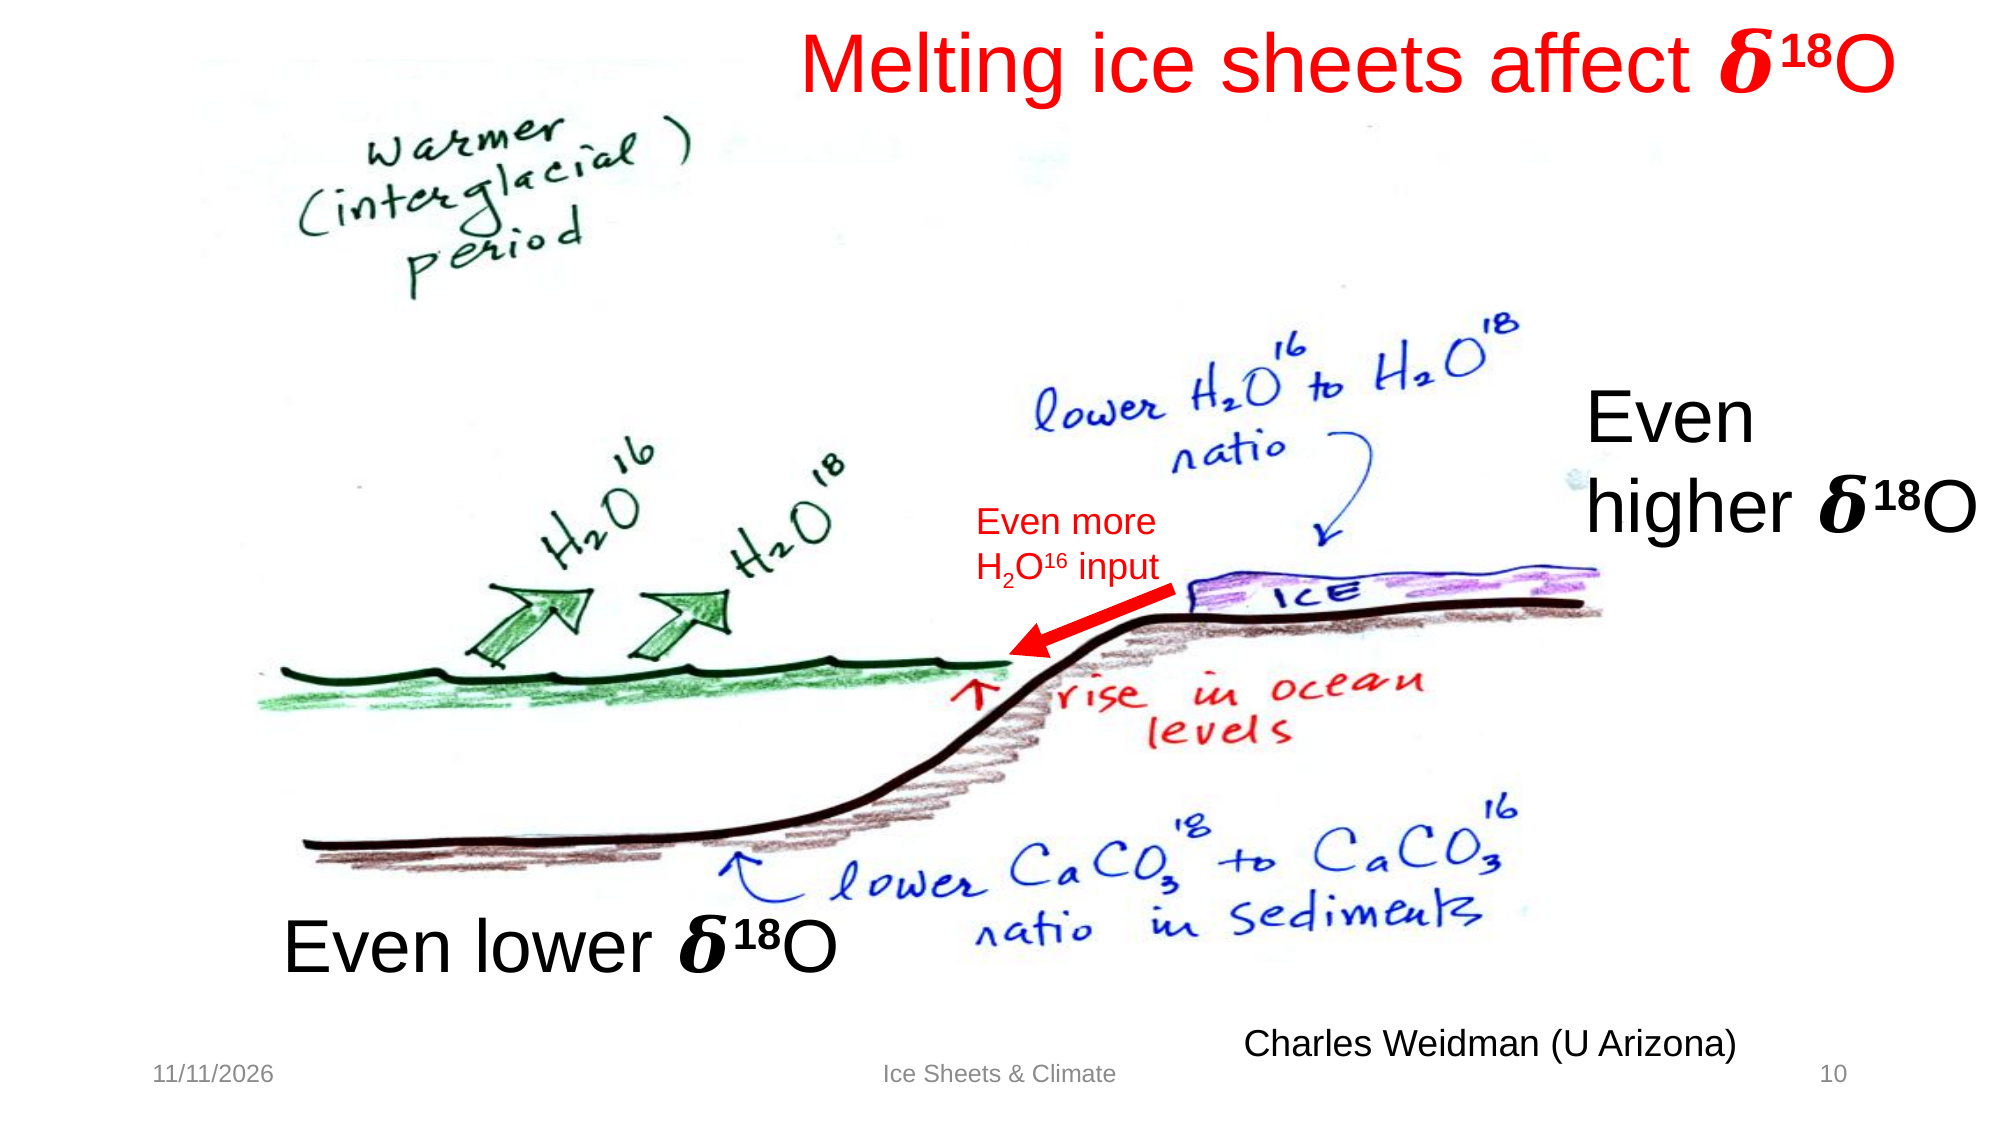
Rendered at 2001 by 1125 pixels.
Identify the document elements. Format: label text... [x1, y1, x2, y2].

picture [198, 59, 1662, 1026]
slide_number 10 [1412, 1042, 1863, 1103]
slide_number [137, 1042, 588, 1103]
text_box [1008, 588, 1174, 655]
footer Ice Sheets & Climate [662, 1042, 1338, 1103]
text_box Charles Weidman (U Arizona) [1228, 1012, 1753, 1072]
text_box Even higher 𝜹18O [1662, 360, 2000, 556]
text_box Melting ice sheets affect 𝜹18O [784, 1, 2000, 117]
